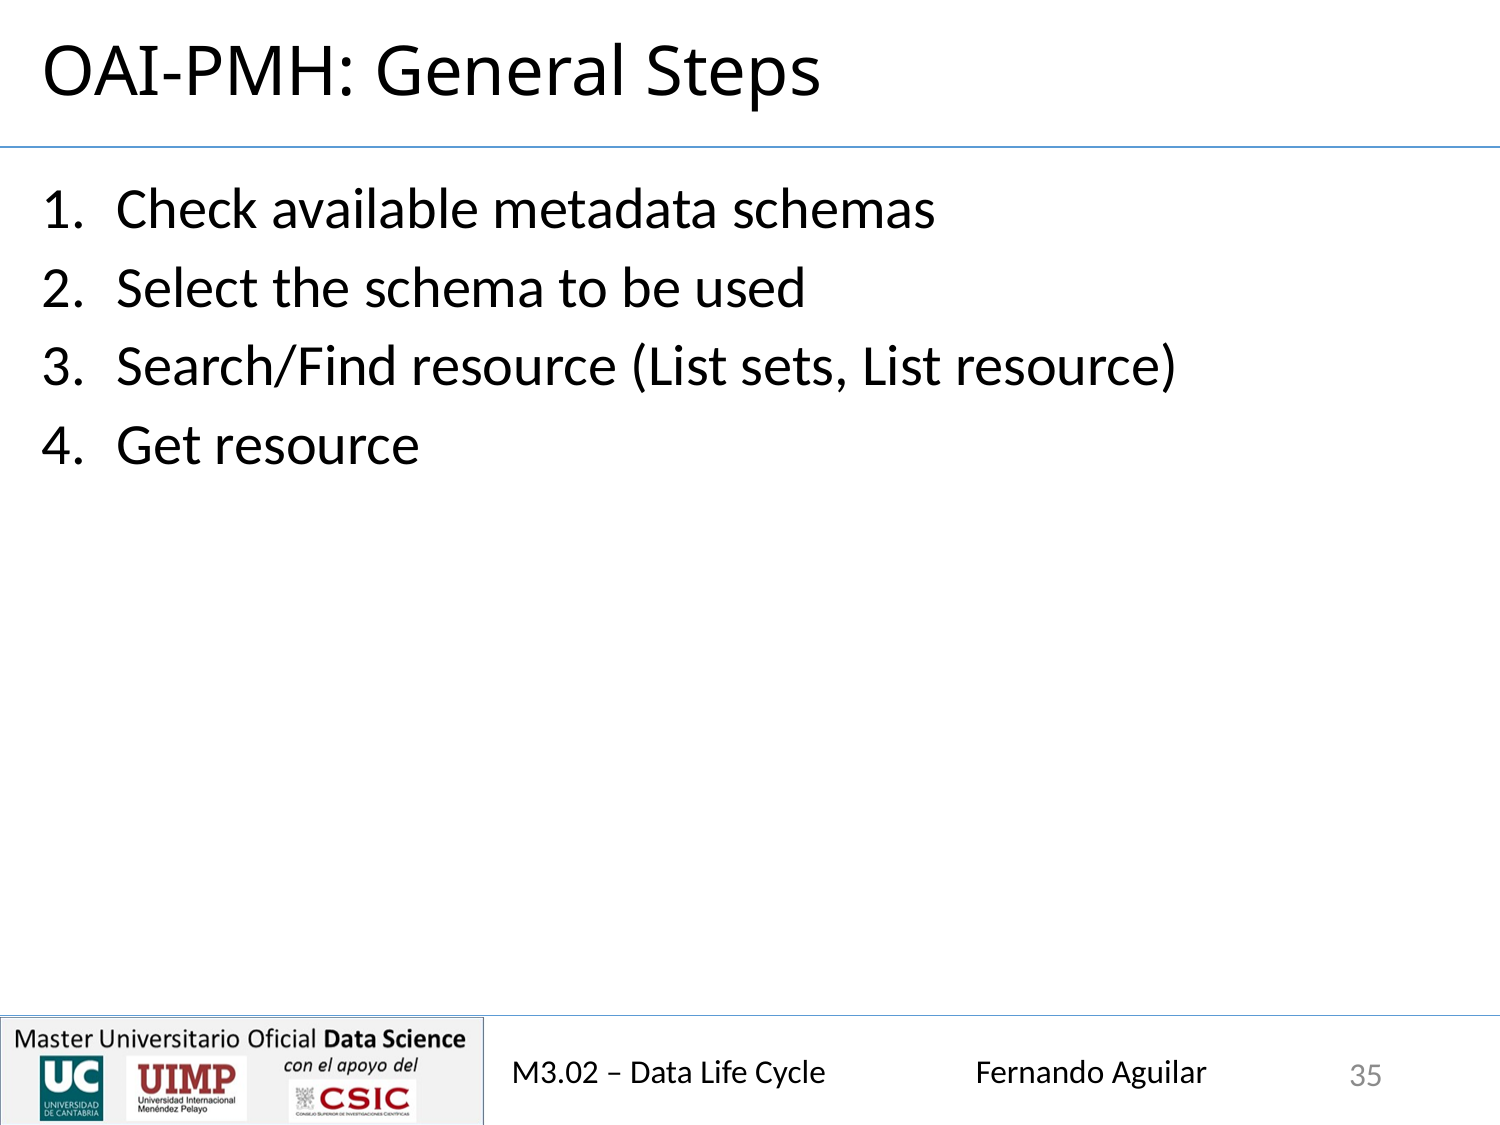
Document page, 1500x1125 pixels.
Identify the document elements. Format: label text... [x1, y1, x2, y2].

footer M3.02 – Data Life Cycle Fernando Aguilar [496, 1042, 1257, 1103]
picture [0, 1017, 488, 1125]
list Check available metadata schemas Select the schema to be used Search/Find resource (List sets, List resource) Get resource [26, 171, 1397, 992]
slide_number 35 [1305, 1042, 1398, 1103]
title OAI-PMH: General Steps [26, 7, 1398, 140]
